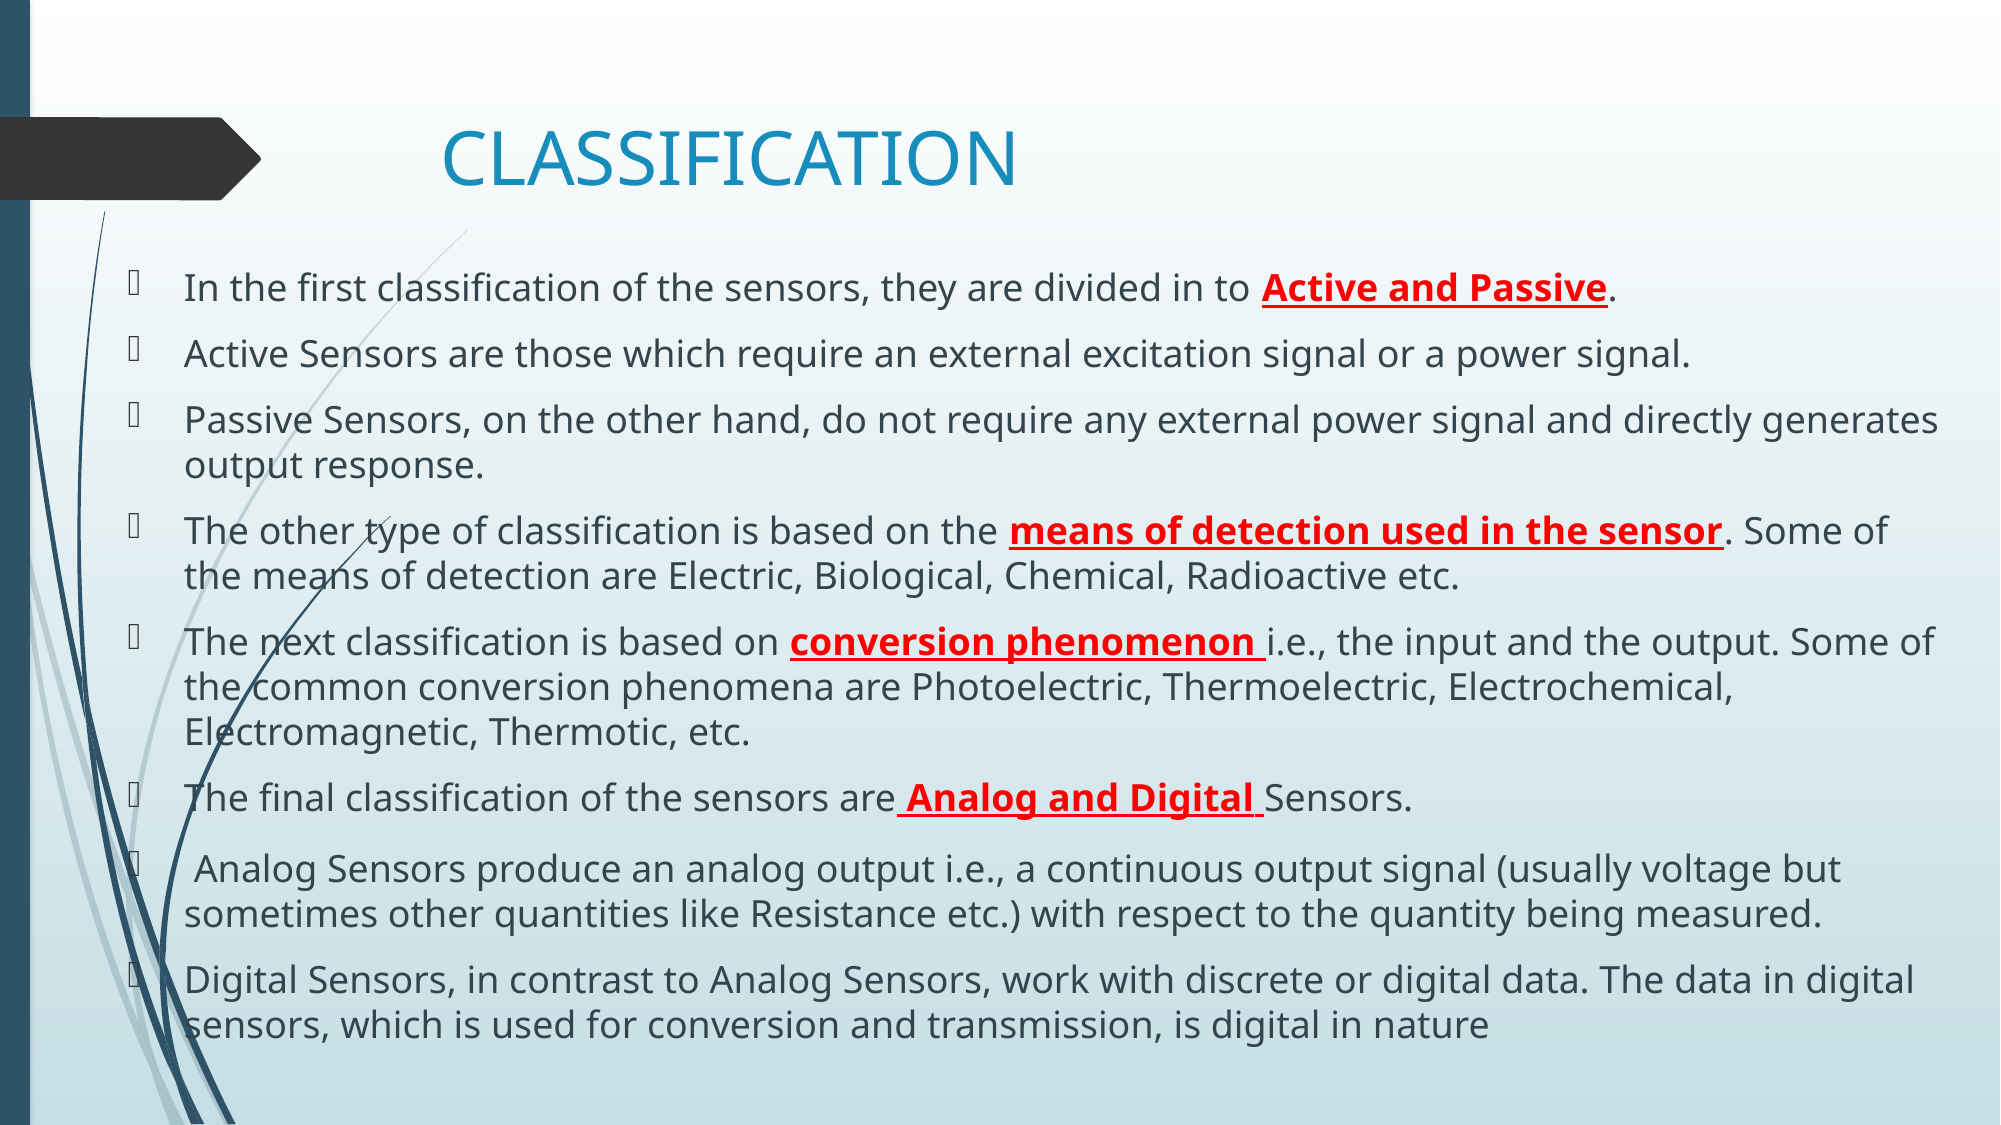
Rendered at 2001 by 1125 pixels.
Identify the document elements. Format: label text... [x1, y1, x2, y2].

title CLASSIFICATION [425, 102, 1888, 256]
list In the first classification of the sensors, they are divided in to Active and Passive. Active Sensors are those which require an external excitation signal or a power signal. Passive Sensors, on the other hand, do not require any external power signal and directly generates output response. The other type of classification is based on the means of detection used in the sensor. Some of the means of detection are Electric, Biological, Chemical, Radioactive etc. The next classification is based on conversion phenomenon i.e., the input and the output. Some of the common conversion phenomena are Photoelectric, Thermoelectric, Electrochemical, Electromagnetic, Thermotic, etc. The final classification of the sensors are Analog and Digital Sensors. Analog Sensors produce an analog output i.e., a continuous output signal (usually voltage but sometimes other quantities like Resistance etc.) with respect to the quantity being measured. Digital Sensors, in contrast to Analog Sensors, work with discrete or digital data. The data in digital sensors, which is used for conversion and transmission, is digital in nature [112, 256, 1964, 1103]
